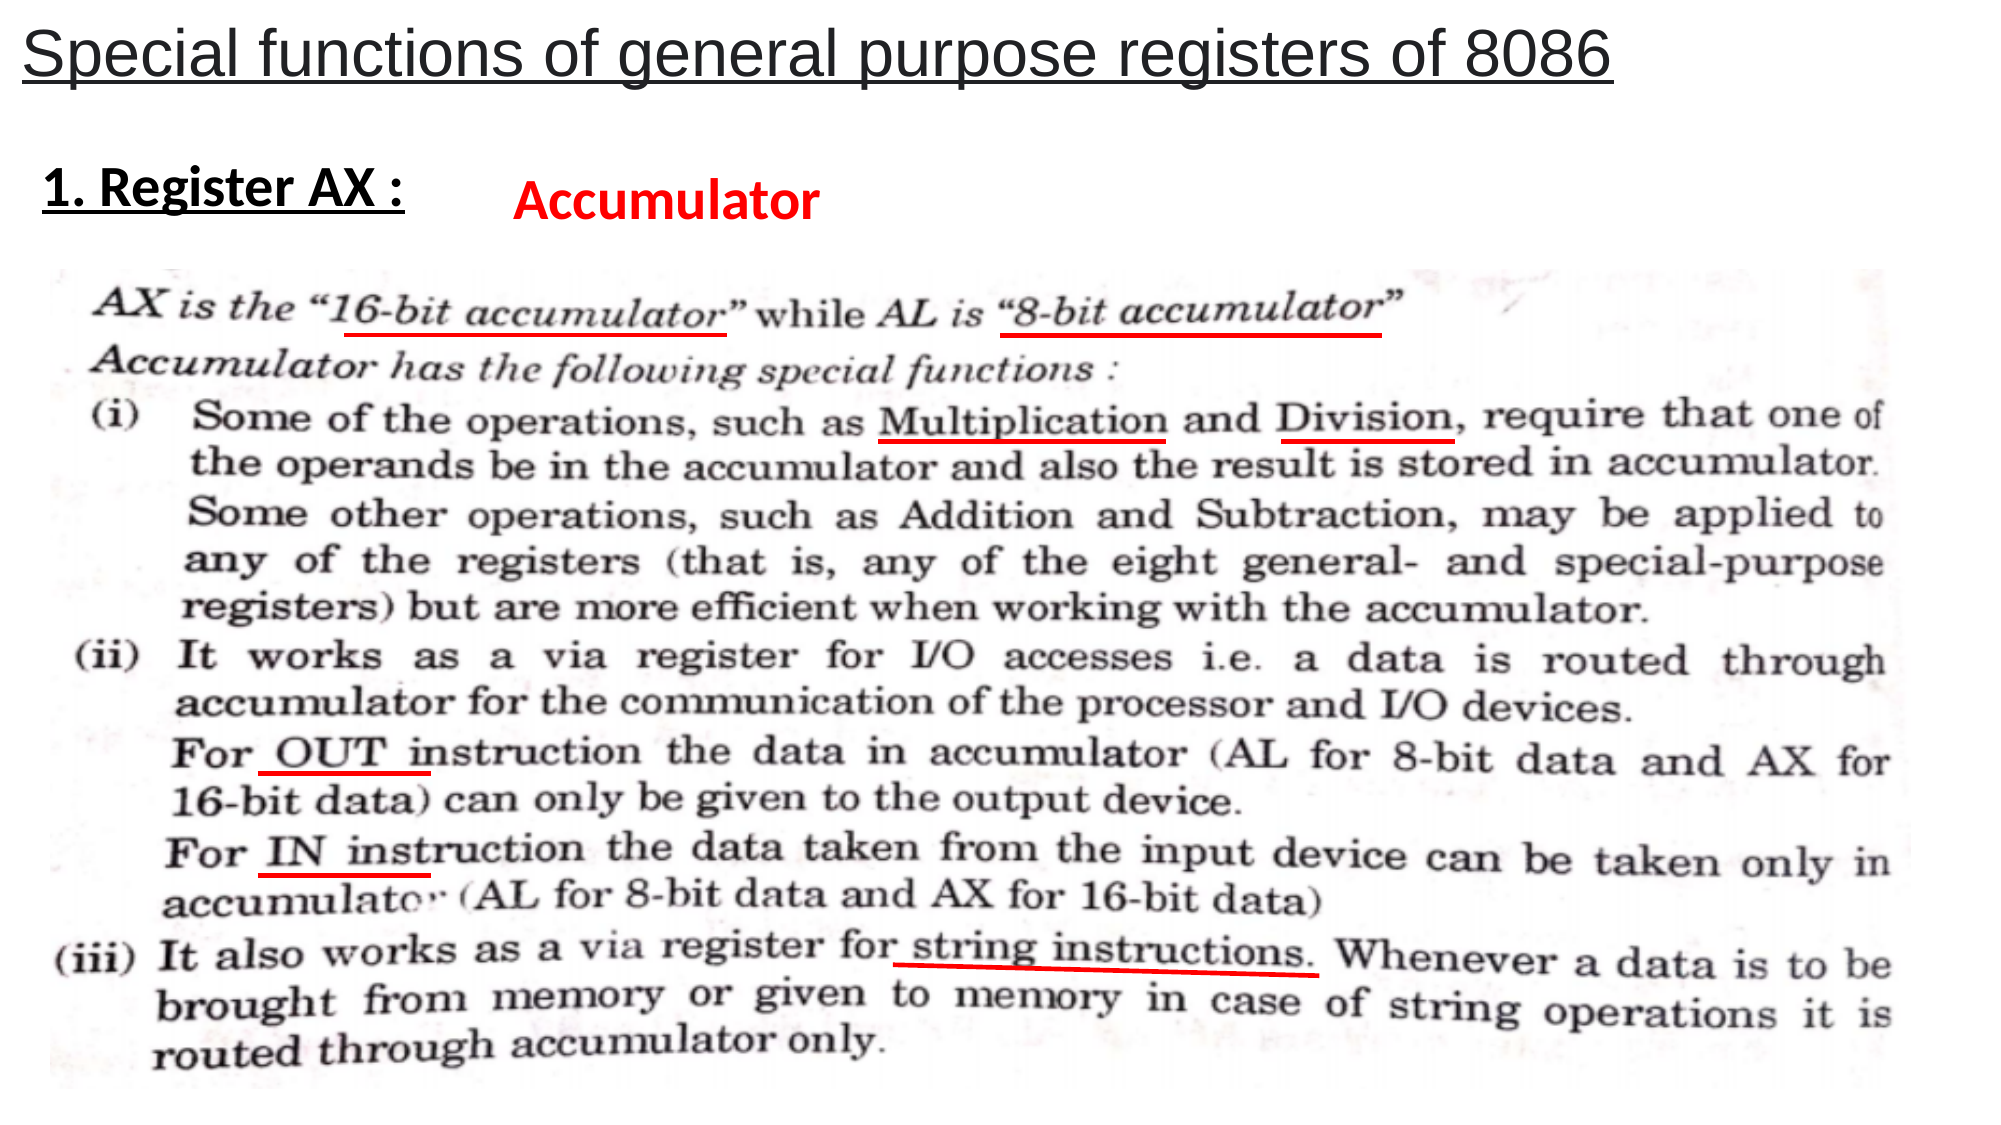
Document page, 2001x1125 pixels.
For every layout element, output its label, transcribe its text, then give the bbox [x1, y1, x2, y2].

text_box Accumulator [498, 153, 858, 239]
text_box Special functions of general purpose registers of 8086 [7, 2, 1630, 97]
picture [50, 269, 1911, 1089]
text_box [892, 964, 1320, 976]
text_box 1. Register AX : [26, 140, 489, 226]
